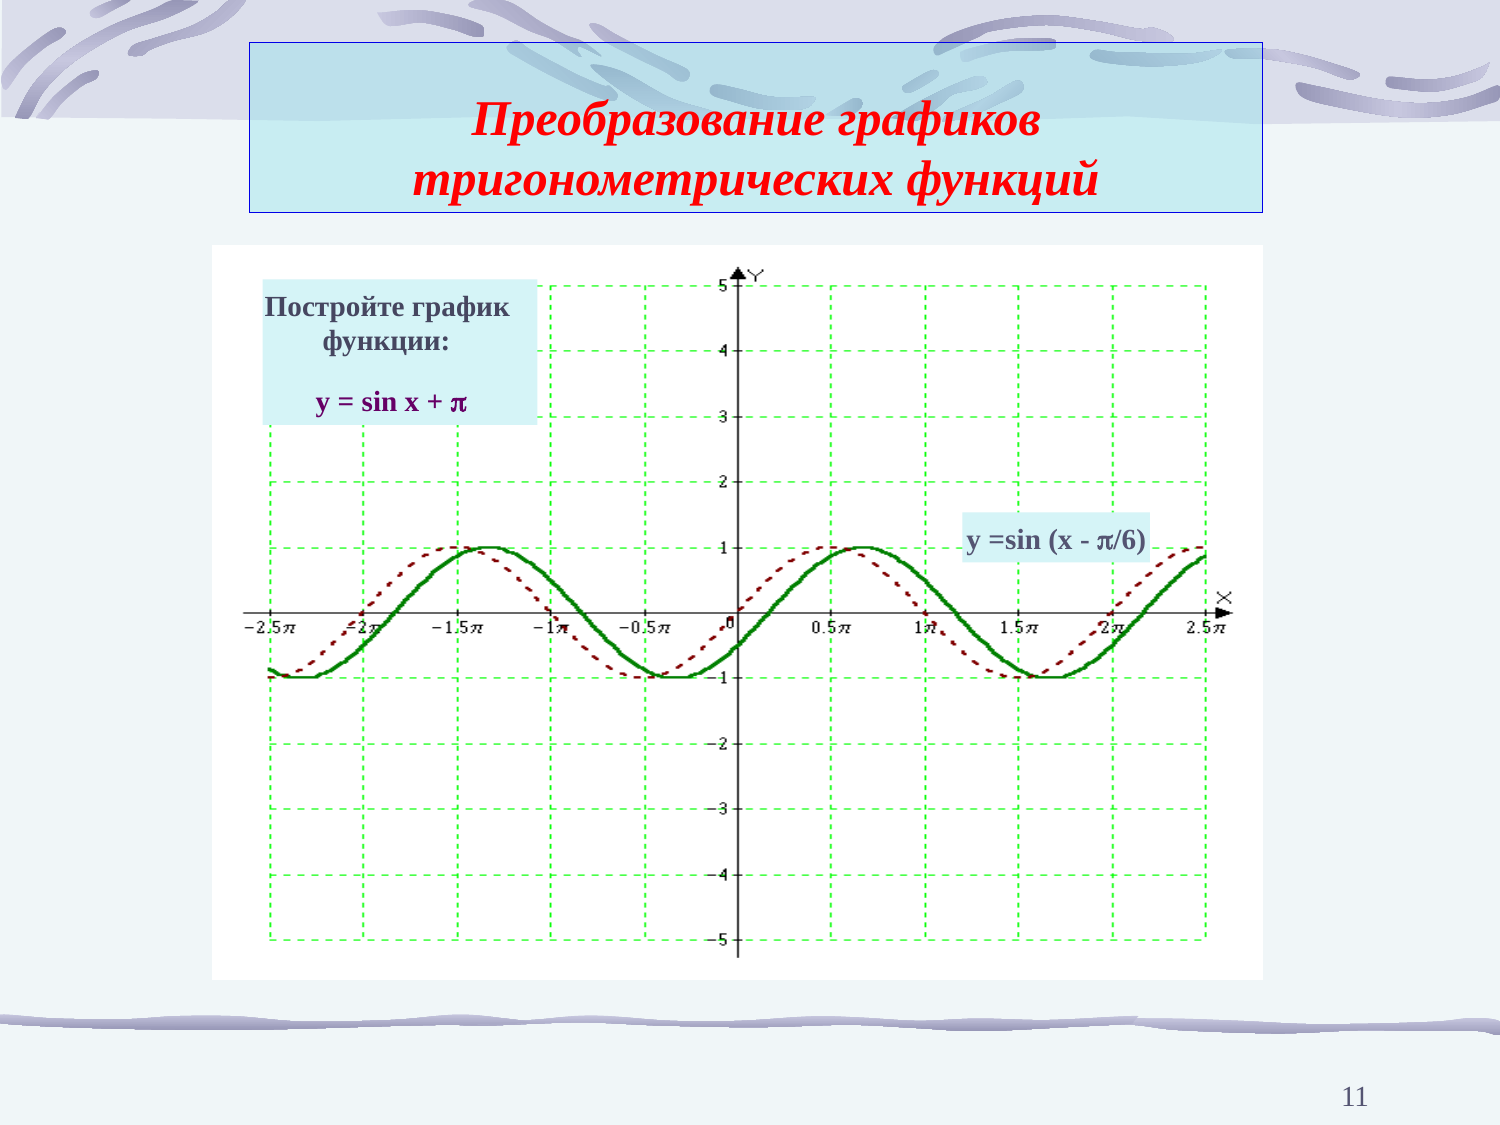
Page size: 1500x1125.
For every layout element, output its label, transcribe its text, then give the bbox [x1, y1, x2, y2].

picture [212, 244, 1263, 981]
slide_number 11 [1071, 1044, 1385, 1120]
title Преобразование графиков тригонометрических функций [249, 42, 1263, 213]
